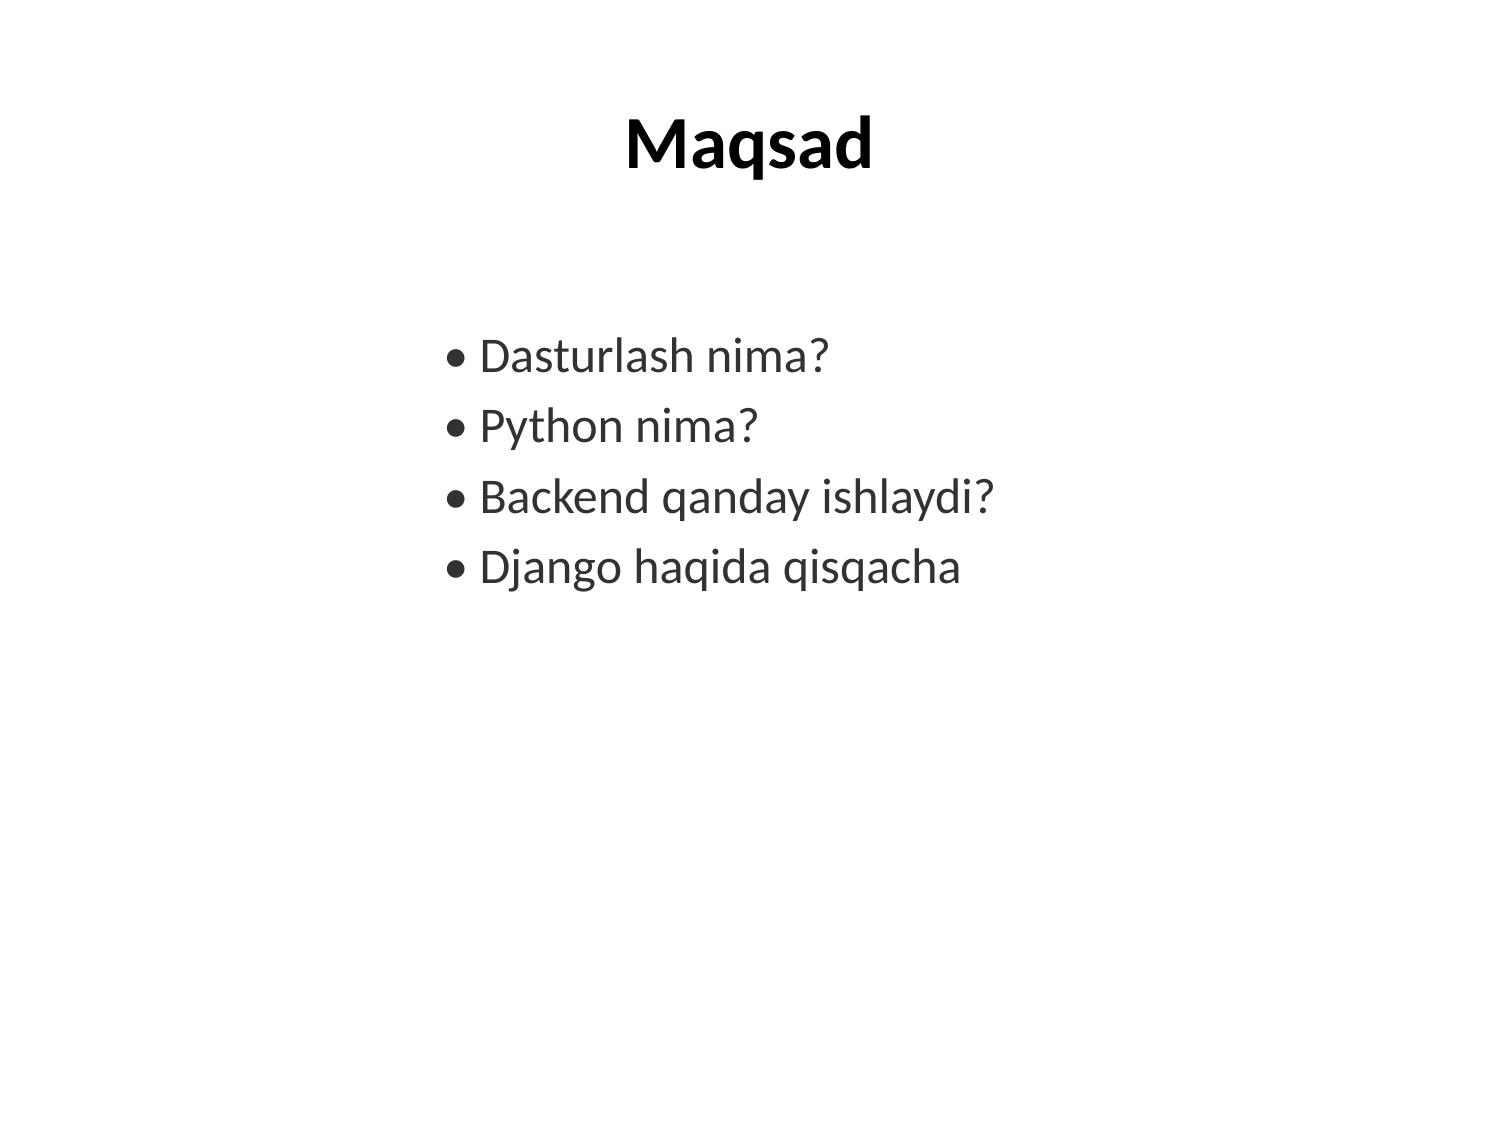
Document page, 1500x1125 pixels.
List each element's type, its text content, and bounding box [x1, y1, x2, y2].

title Maqsad [75, 45, 1425, 233]
text_box • Dasturlash nima? • Python nima? • Backend qanday ishlaydi? • Django haqida qisqacha [428, 269, 1012, 601]
